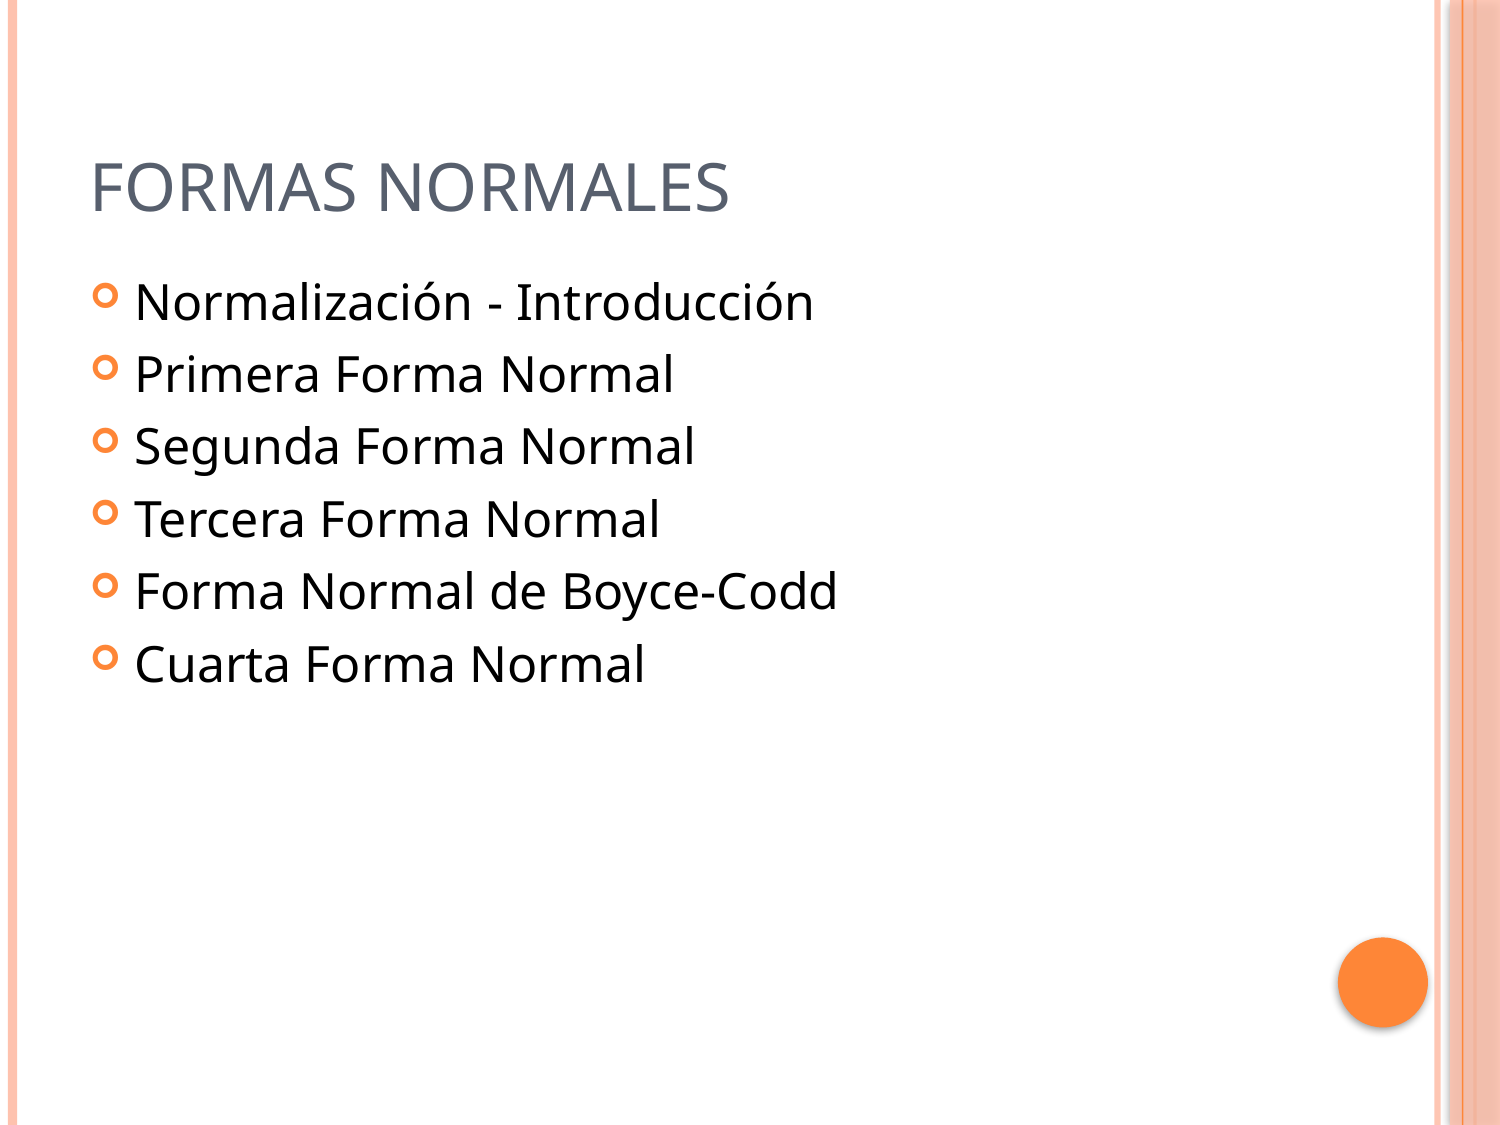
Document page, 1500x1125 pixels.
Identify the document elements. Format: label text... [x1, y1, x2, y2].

list Normalización - Introducción Primera Forma Normal Segunda Forma Normal Tercera Forma Normal Forma Normal de Boyce-Codd Cuarta Forma Normal [75, 262, 1300, 1062]
title Formas Normales [75, 45, 1300, 233]
